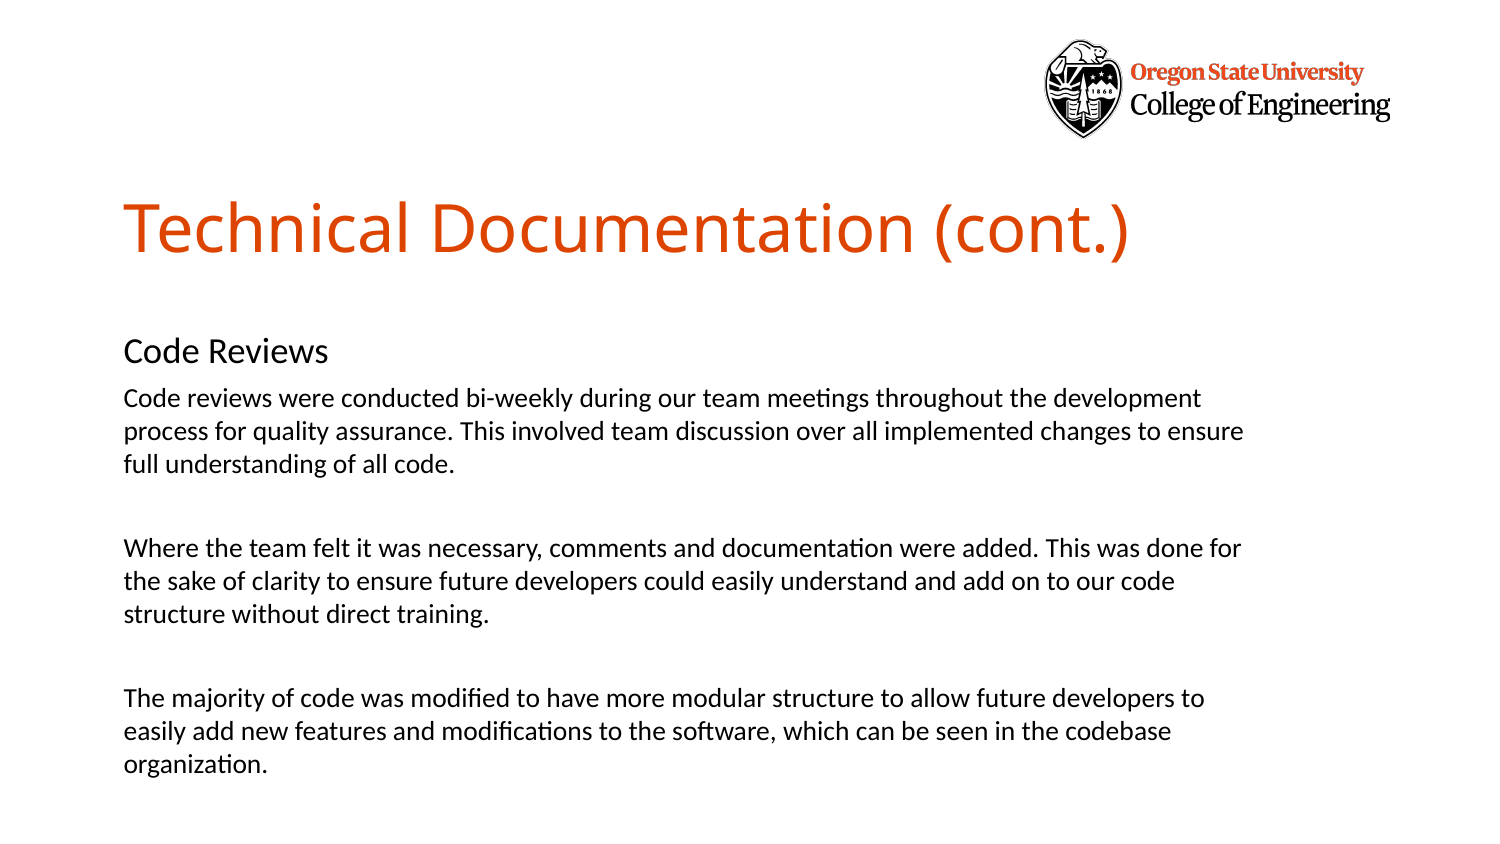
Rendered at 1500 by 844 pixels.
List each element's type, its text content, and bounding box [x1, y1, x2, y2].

title Technical Documentation (cont.) [112, 151, 1388, 299]
list Code Reviews Code reviews were conducted bi-weekly during our team meetings throughout the development process for quality assurance. This involved team discussion over all implemented changes to ensure full understanding of all code. Where the team felt it was necessary, comments and documentation were added. This was done for the sake of clarity to ensure future developers could easily understand and add on to our code structure without direct training. The majority of code was modified to have more modular structure to allow future developers to easily add new features and modifications to the software, which can be seen in the codebase organization. [112, 267, 1257, 789]
picture [1044, 39, 1390, 139]
